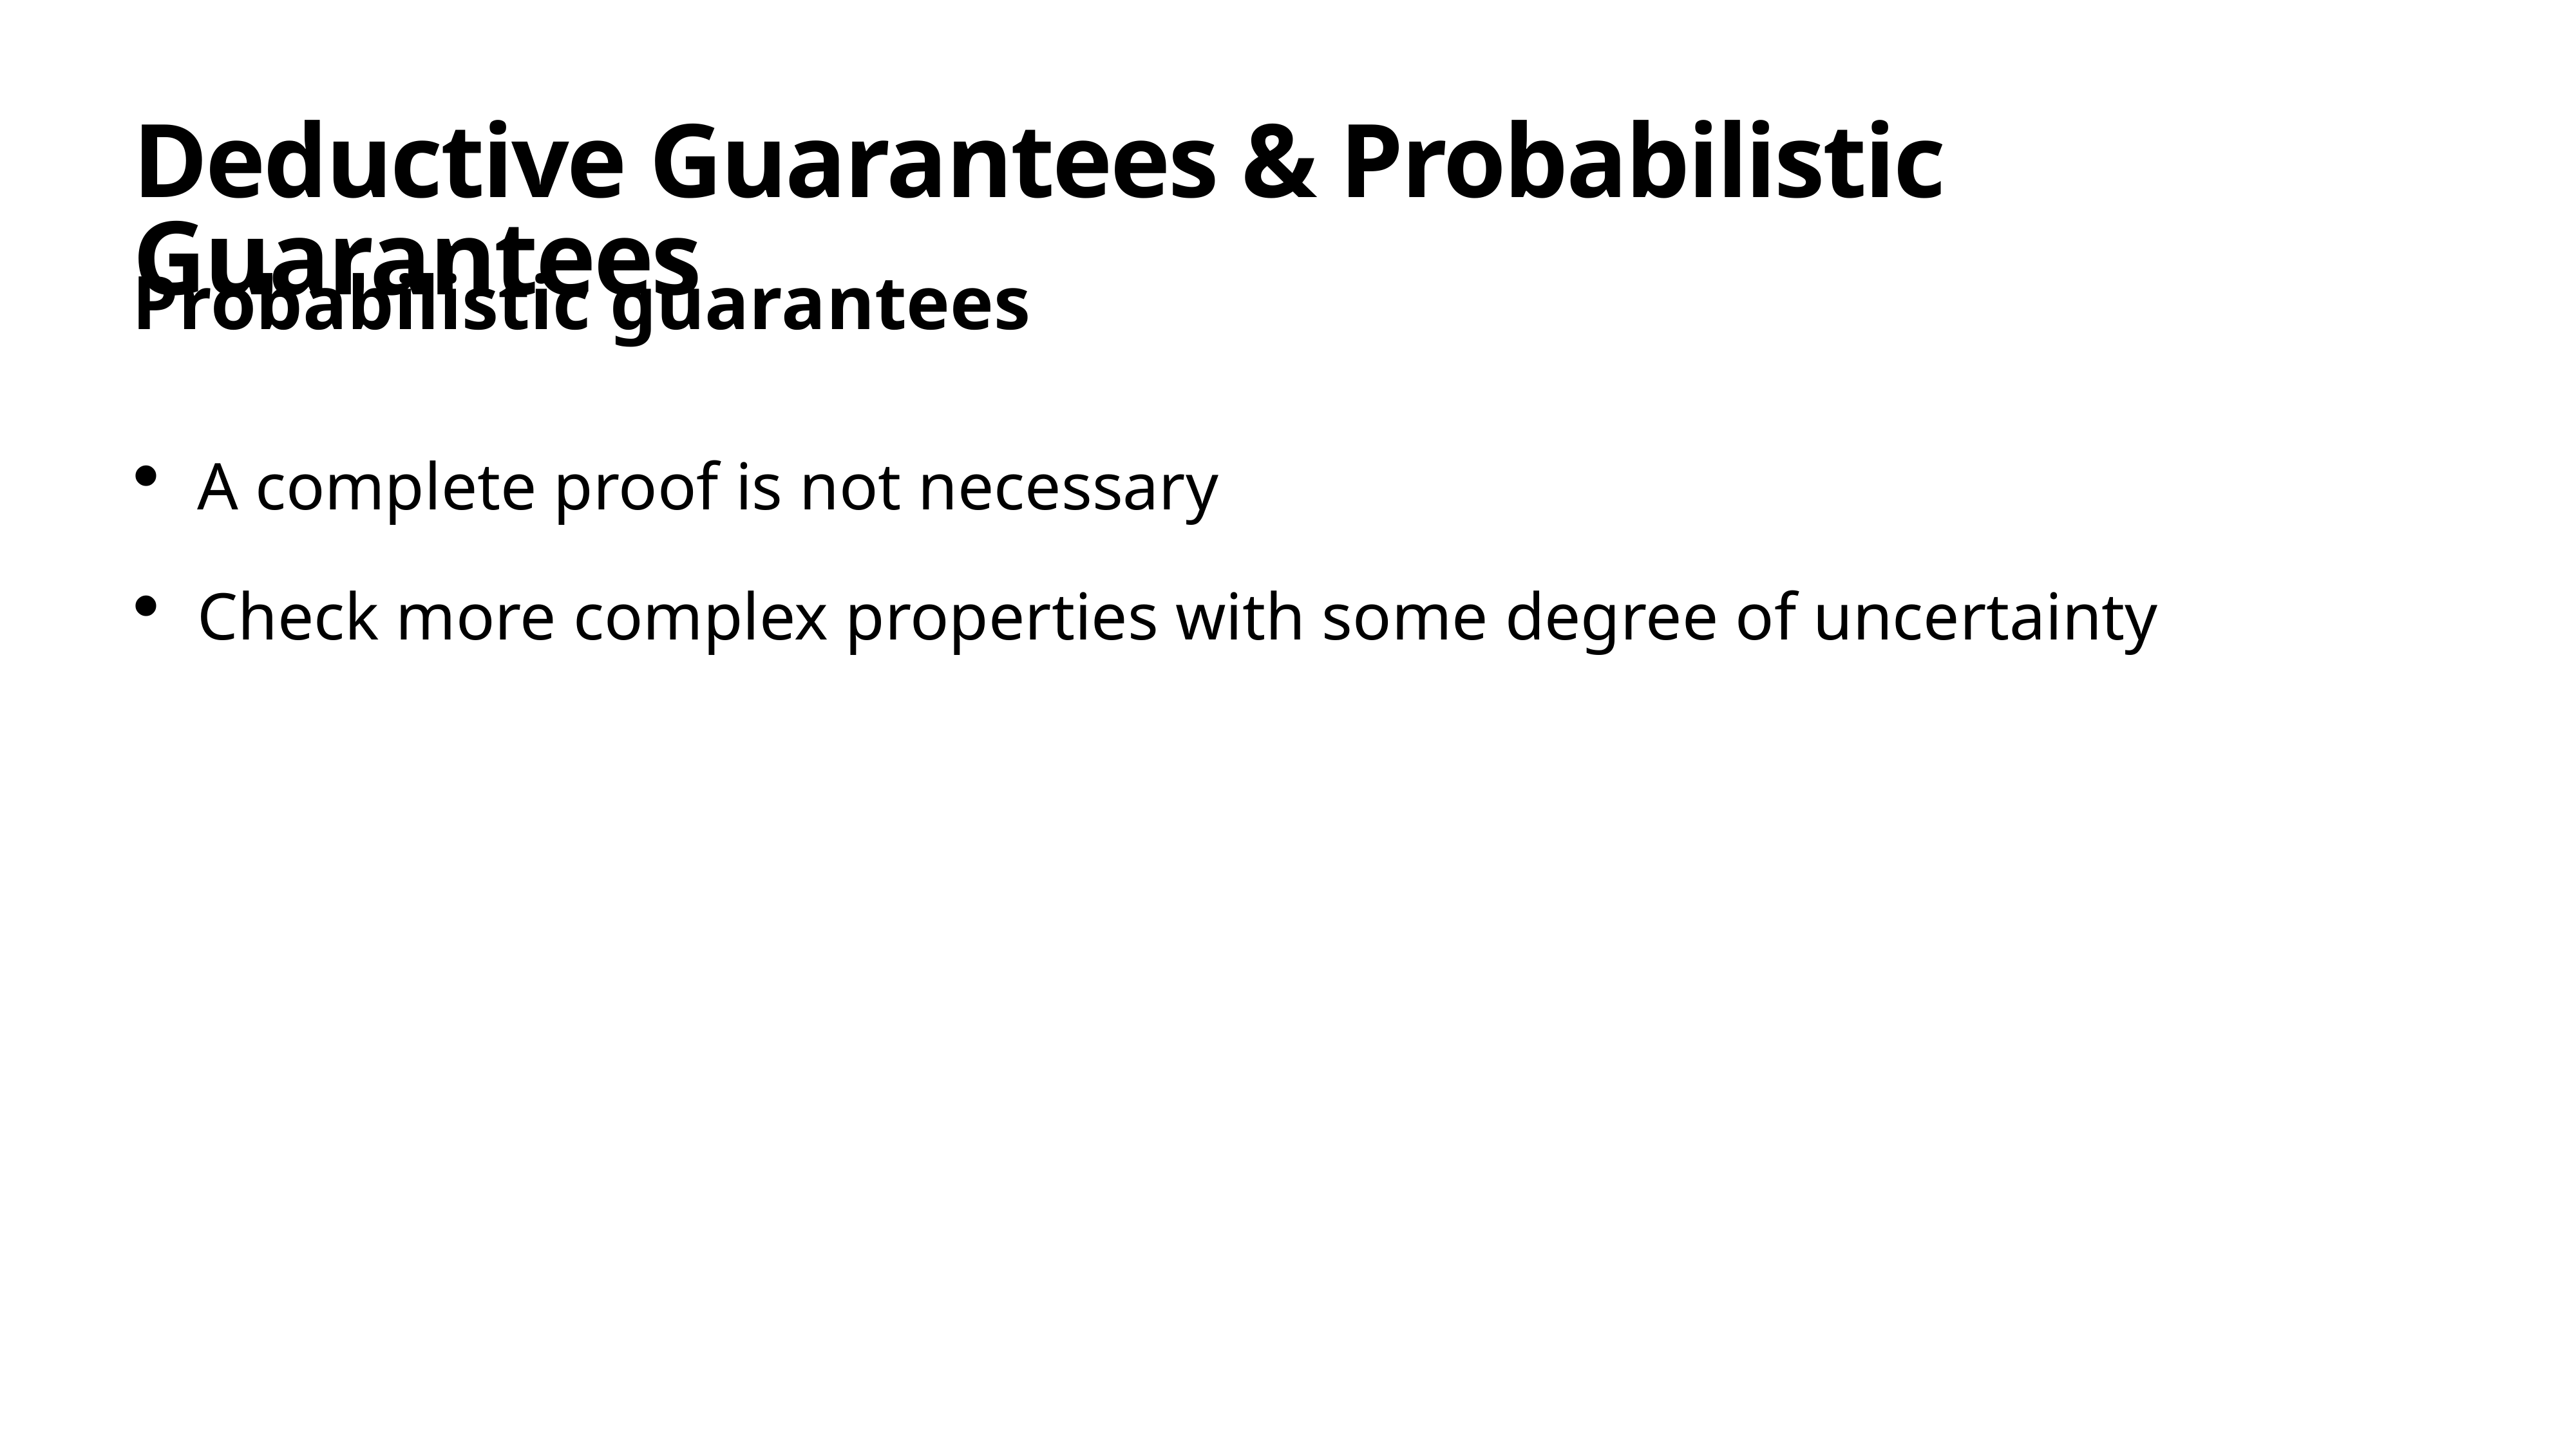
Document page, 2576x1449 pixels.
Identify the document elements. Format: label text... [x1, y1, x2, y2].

list A complete proof is not necessary Check more complex properties with some degree of uncertainty [127, 448, 2449, 1321]
list Probabilistic guarantees [127, 250, 2449, 350]
title Deductive Guarantees & Probabilistic Guarantees [127, 113, 2449, 250]
